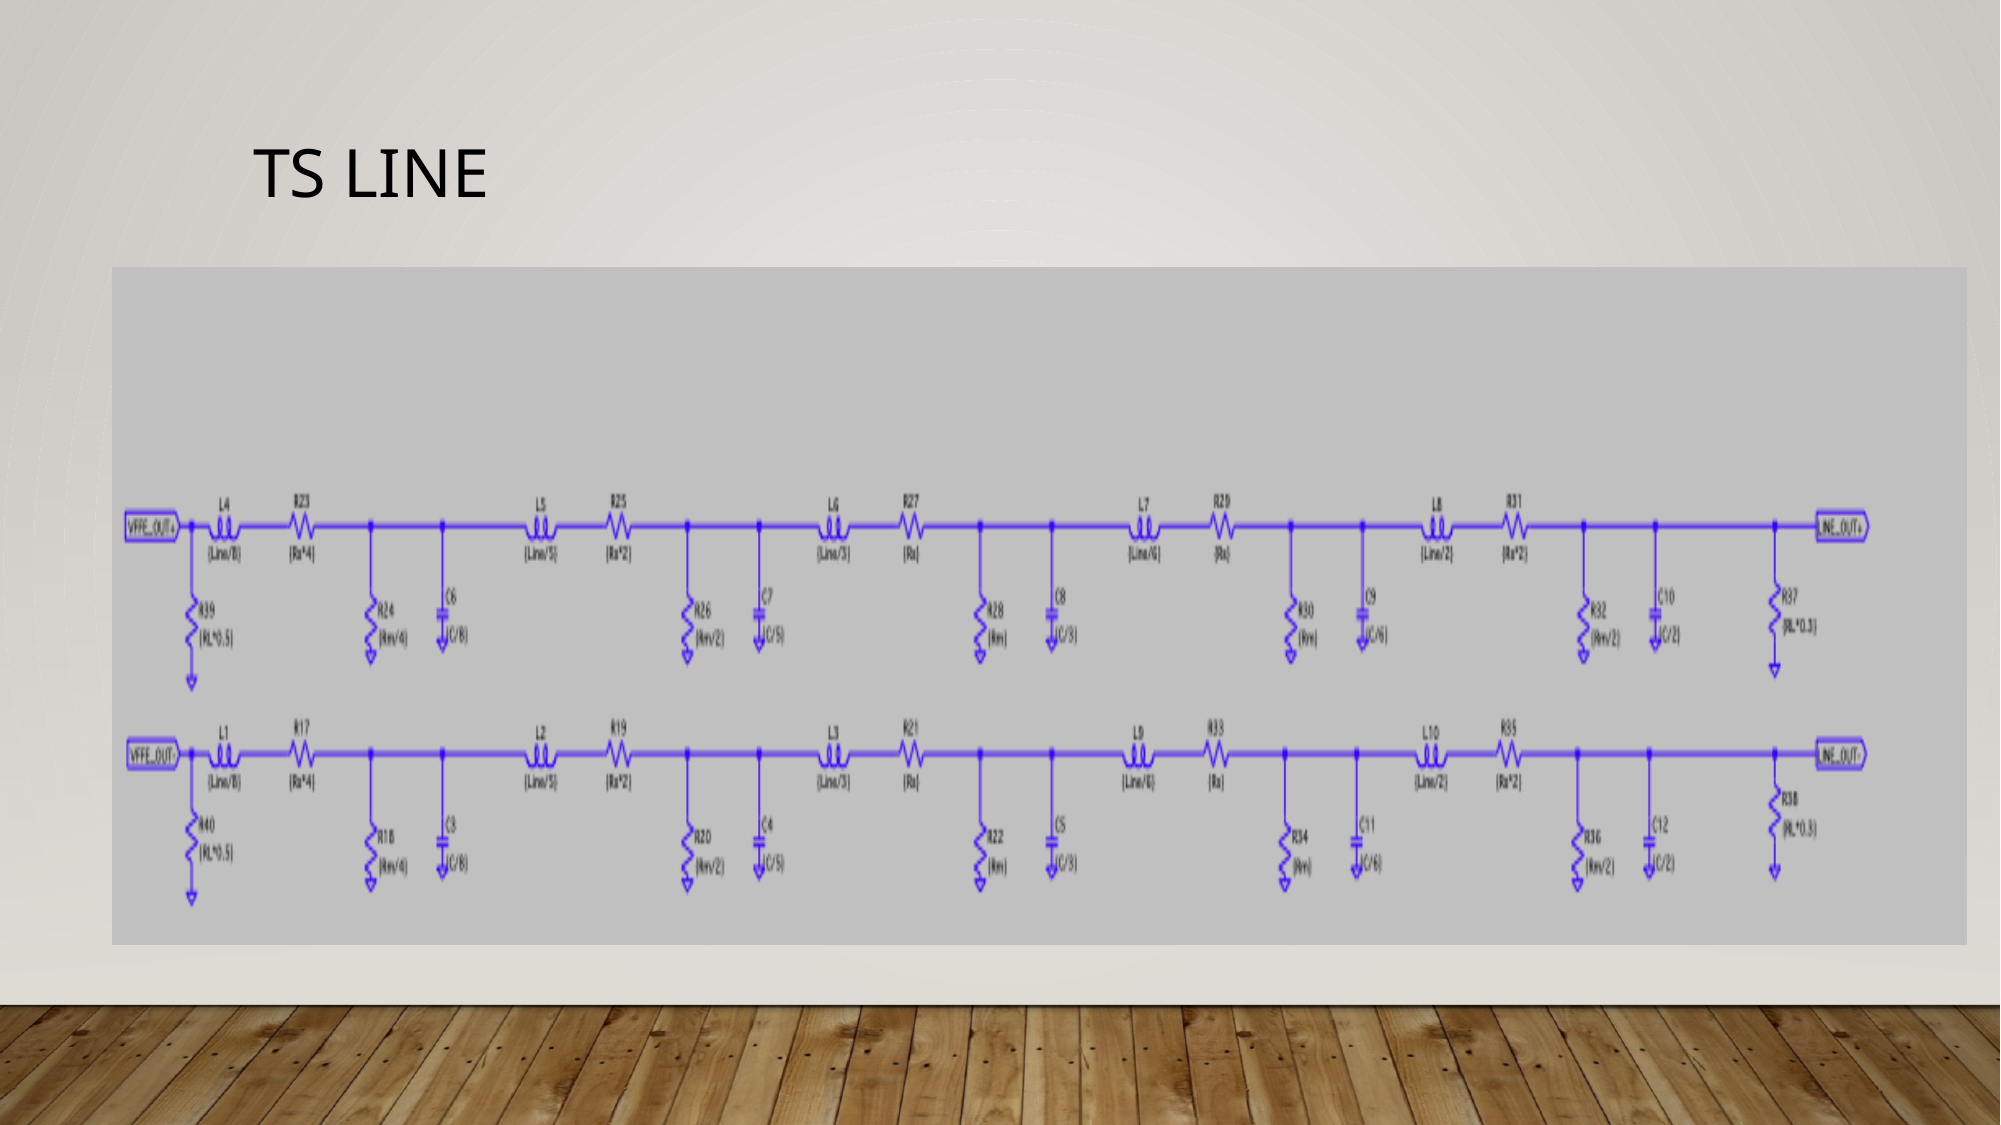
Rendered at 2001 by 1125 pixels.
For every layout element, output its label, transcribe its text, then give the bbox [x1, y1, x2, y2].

title TS line [238, 131, 1814, 266]
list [112, 266, 1967, 945]
picture [0, 1005, 2000, 1125]
